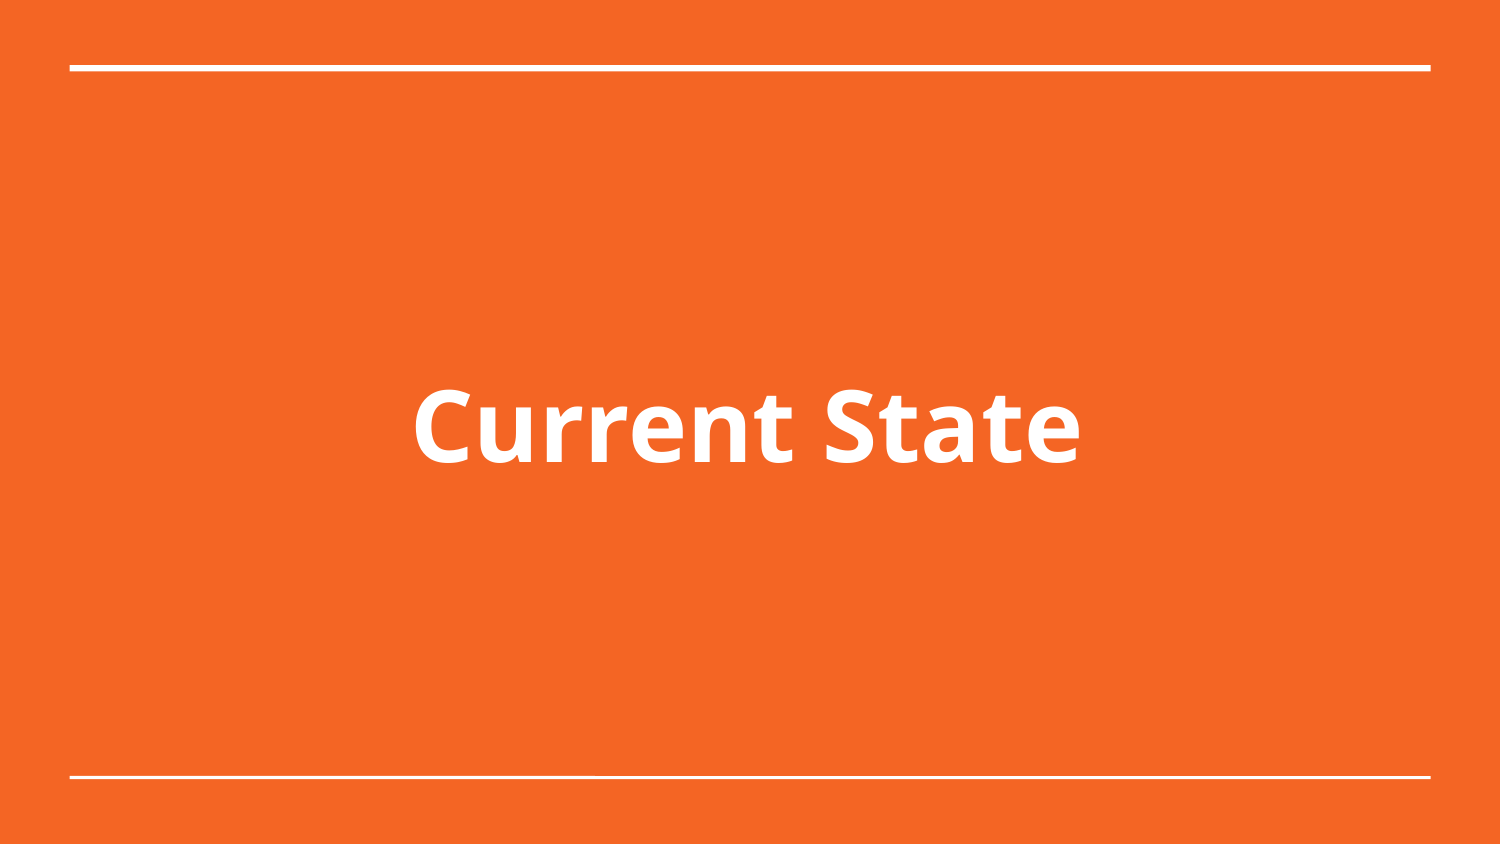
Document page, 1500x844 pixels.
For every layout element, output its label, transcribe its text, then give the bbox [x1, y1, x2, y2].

text_box Current State [66, 296, 1428, 550]
